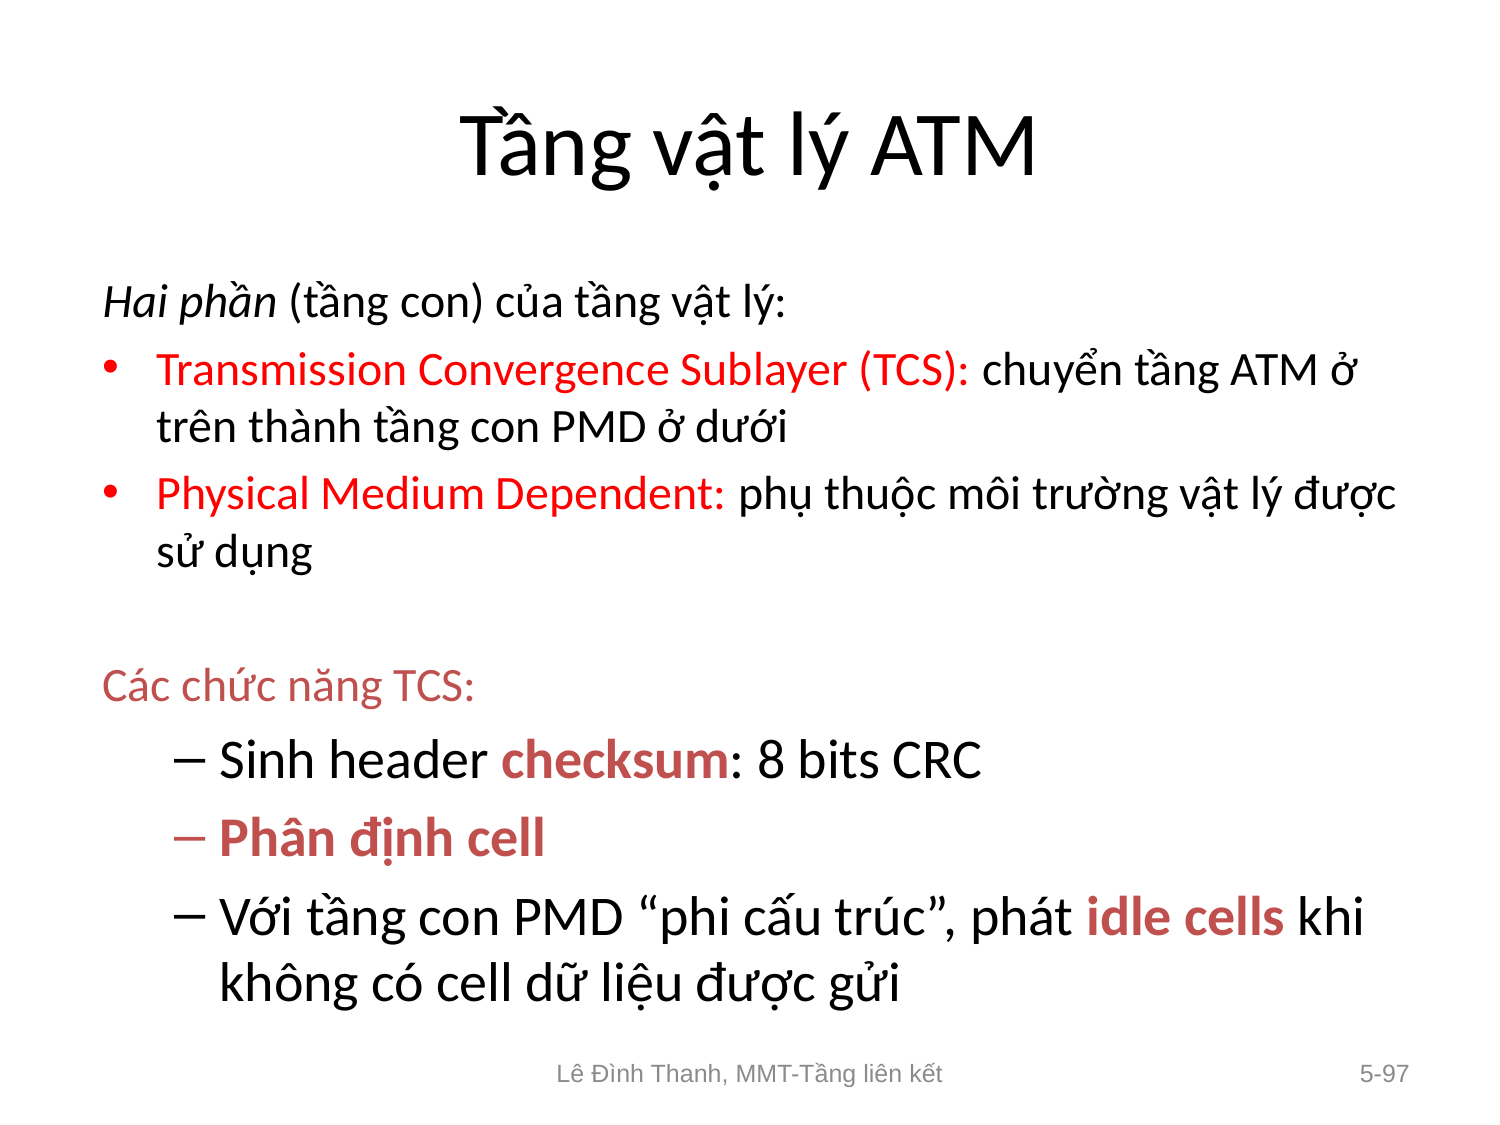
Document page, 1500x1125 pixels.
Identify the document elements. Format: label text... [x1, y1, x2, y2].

footer Lê Đình Thanh, MMT-Tầng liên kết [512, 1042, 988, 1103]
title Tầng vật lý ATM [75, 45, 1425, 233]
list Hai phần (tầng con) của tầng vật lý: Transmission Convergence Sublayer (TCS): chuyển tầng ATM ở trên thành tầng con PMD ở dưới Physical Medium Dependent: phụ thuộc môi trường vật lý được sử dụng Các chức năng TCS: Sinh header checksum: 8 bits CRC Phân định cell Với tầng con PMD “phi cấu trúc”, phát idle cells khi không có cell dữ liệu được gửi [87, 262, 1425, 1025]
slide_number 5-97 [1074, 1042, 1425, 1103]
